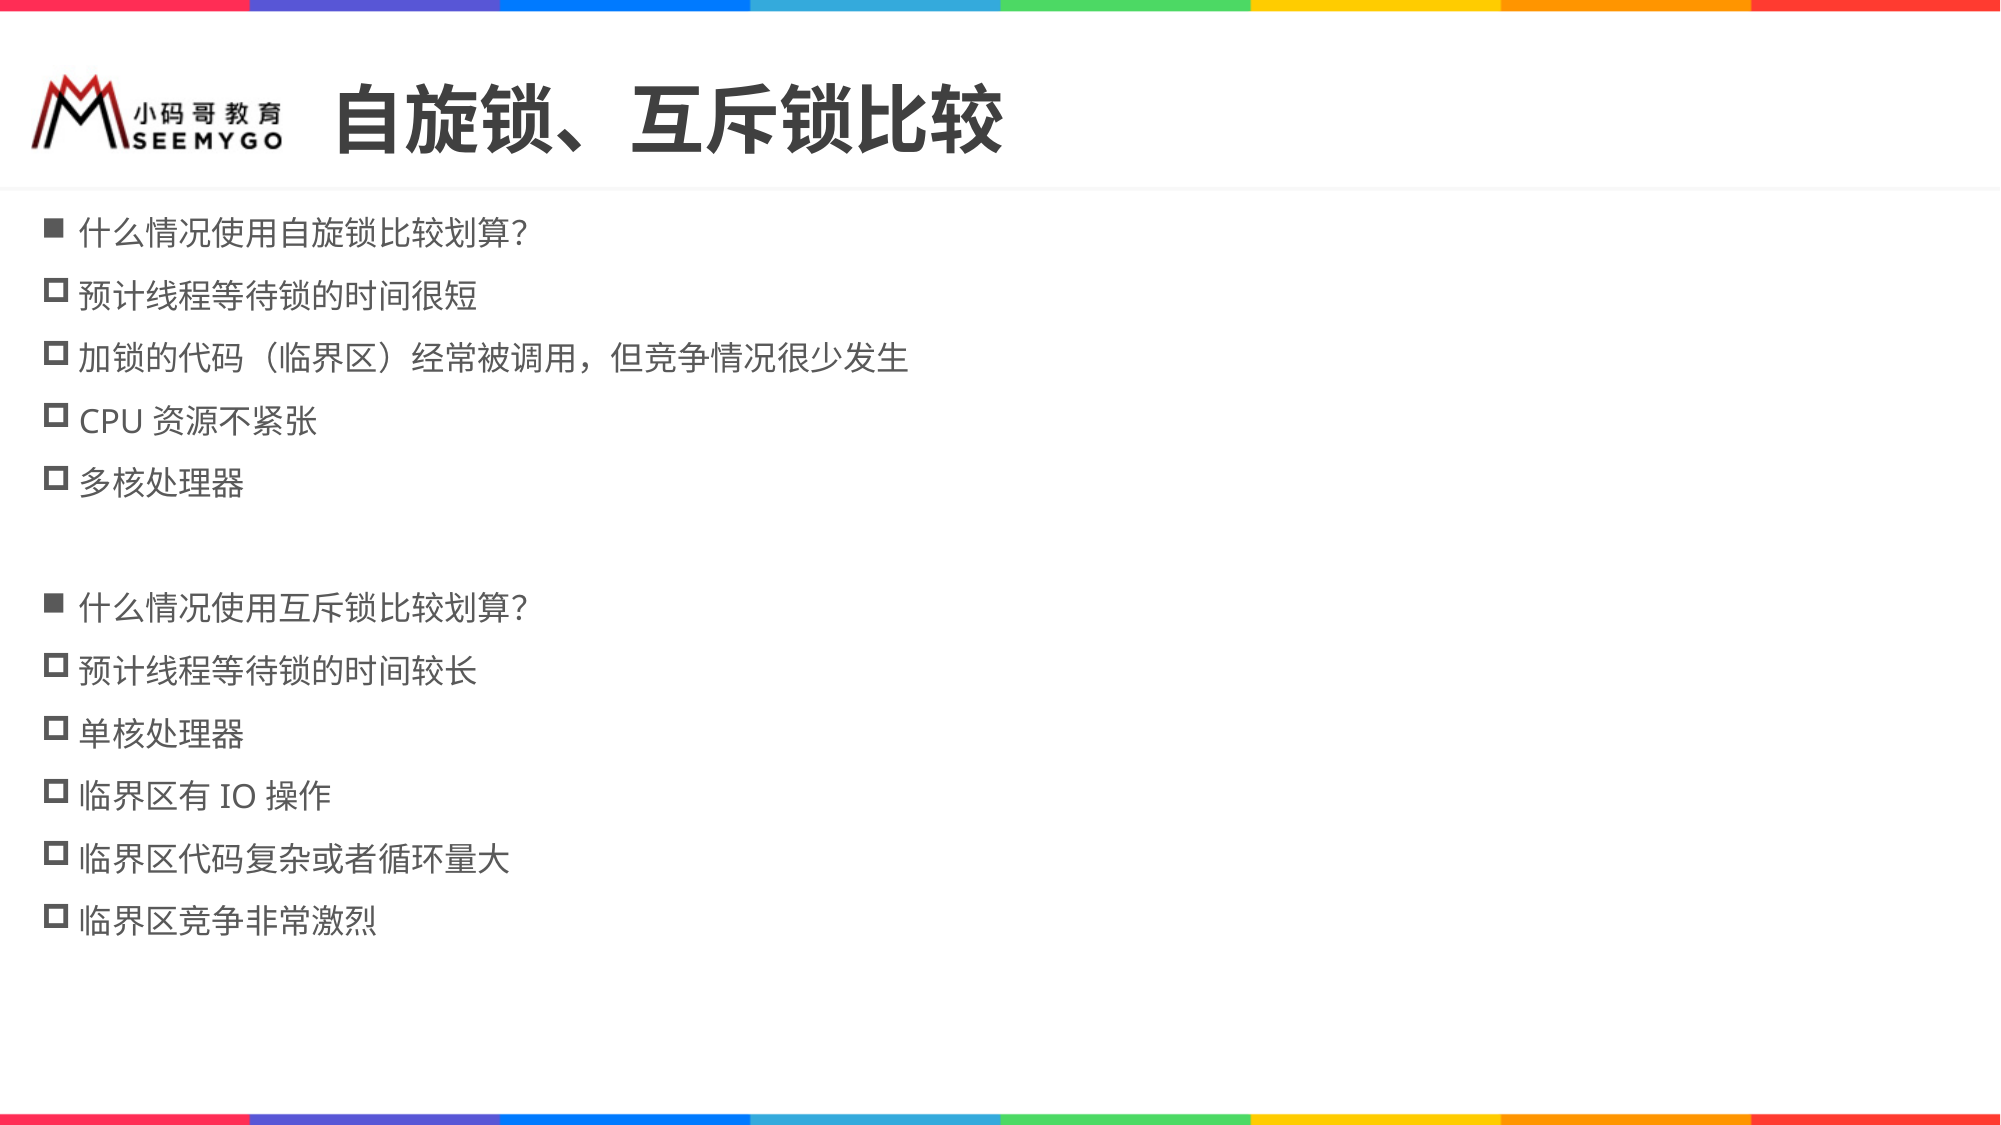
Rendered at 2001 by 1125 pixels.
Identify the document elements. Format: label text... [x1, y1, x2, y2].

list 什么情况使用自旋锁比较划算？ 预计线程等待锁的时间很短 加锁的代码（临界区）经常被调用，但竞争情况很少发生 CPU资源不紧张 多核处理器 什么情况使用互斥锁比较划算？ 预计线程等待锁的时间较长 单核处理器 临界区有IO操作 临界区代码复杂或者循环量大 临界区竞争非常激烈 [26, 203, 1974, 976]
picture [0, 0, 2001, 1125]
title 自旋锁、互斥锁比较 [314, 64, 1968, 182]
